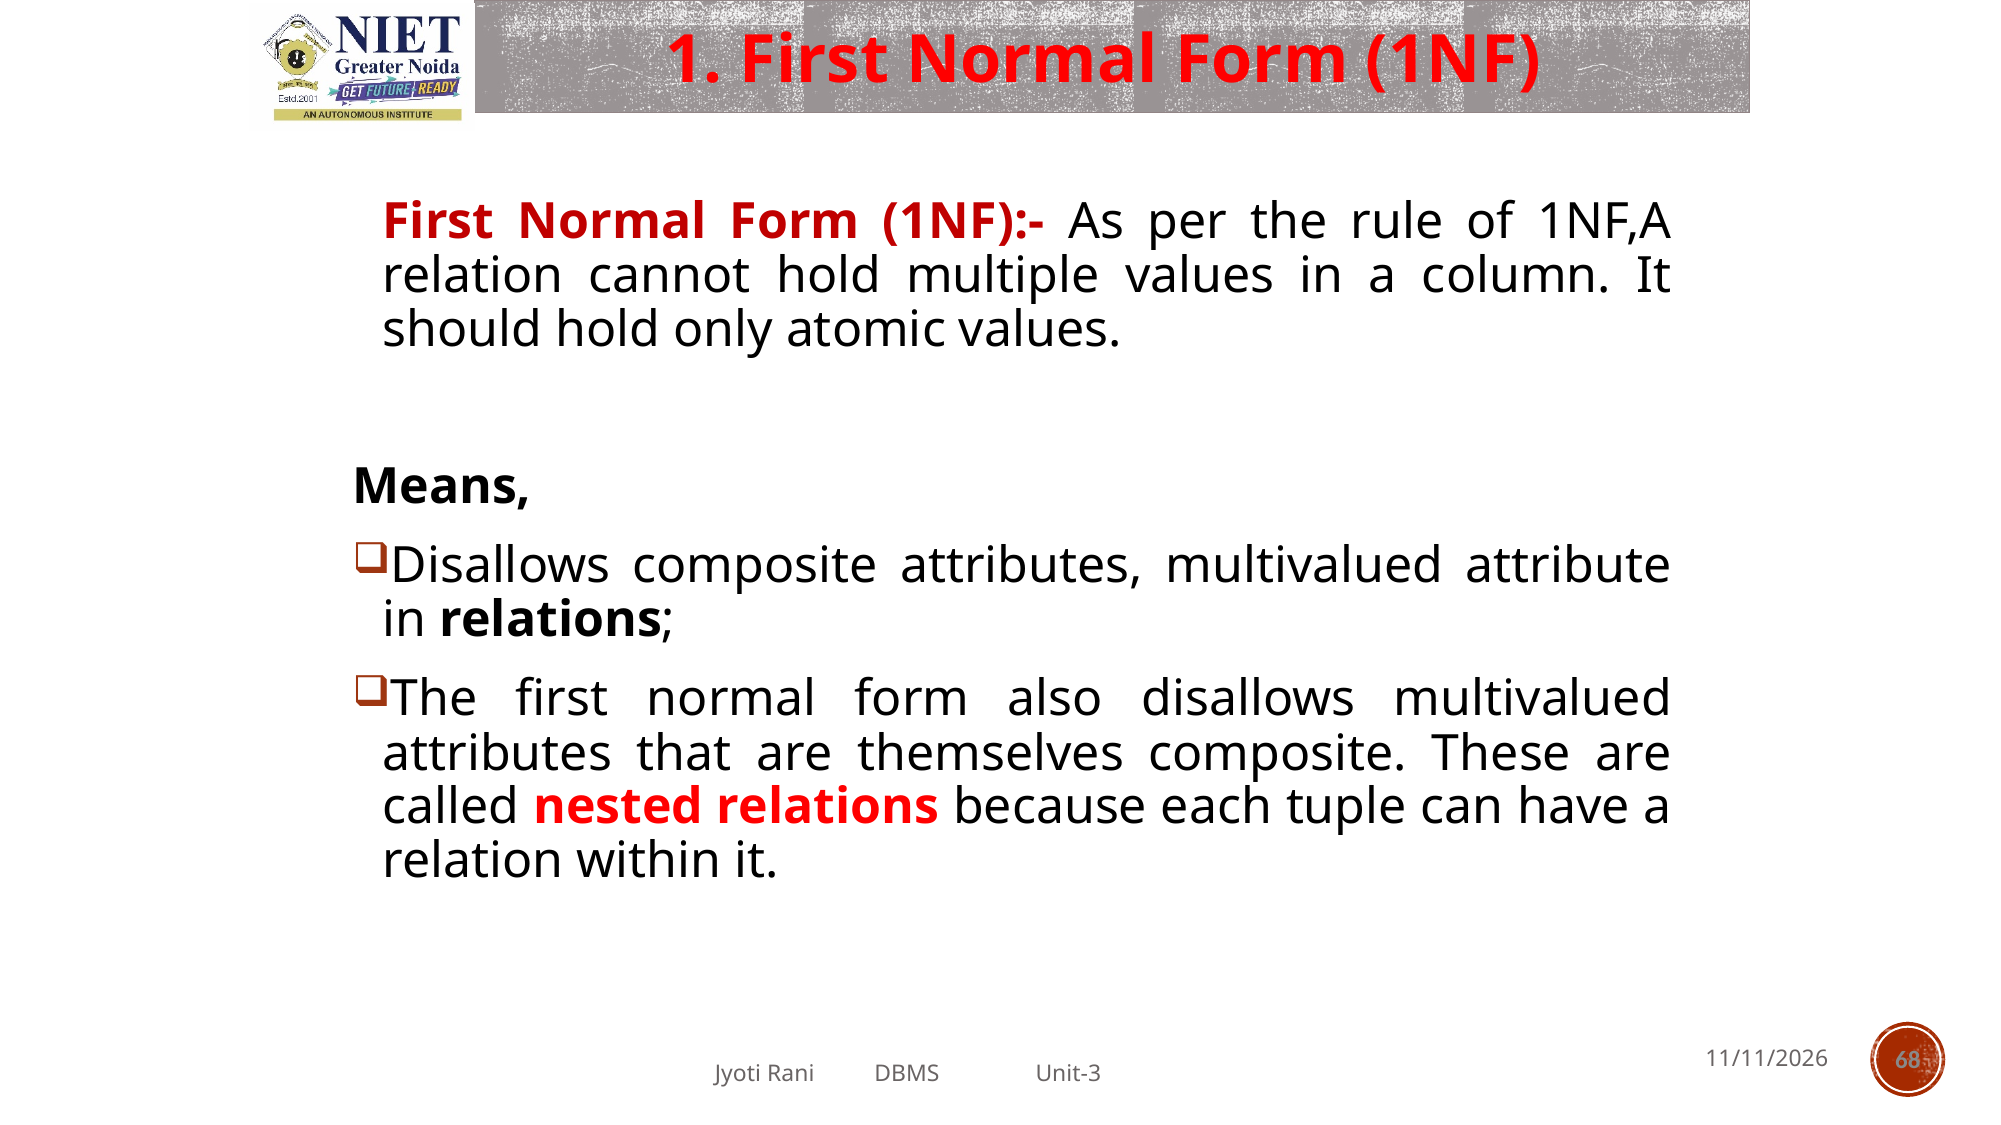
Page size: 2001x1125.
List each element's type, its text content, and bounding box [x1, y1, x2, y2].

footer Jyoti Rani DBMS Unit-3 [699, 1042, 1525, 1103]
list First Normal Form (1NF):- As per the rule of 1NF,A relation cannot hold multiple values in a column. It should hold only atomic values. Means, Disallows composite attributes, multivalued attribute in relations; The first normal form also disallows multivalued attributes that are themselves composite. These are called nested relations because each tuple can have a relation within it. [337, 187, 1688, 963]
text_box 1. First Normal Form (1NF) [488, 0, 1750, 113]
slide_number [1306, 1028, 1844, 1089]
picture [249, 0, 488, 134]
slide_number 68 [1855, 1028, 1961, 1089]
